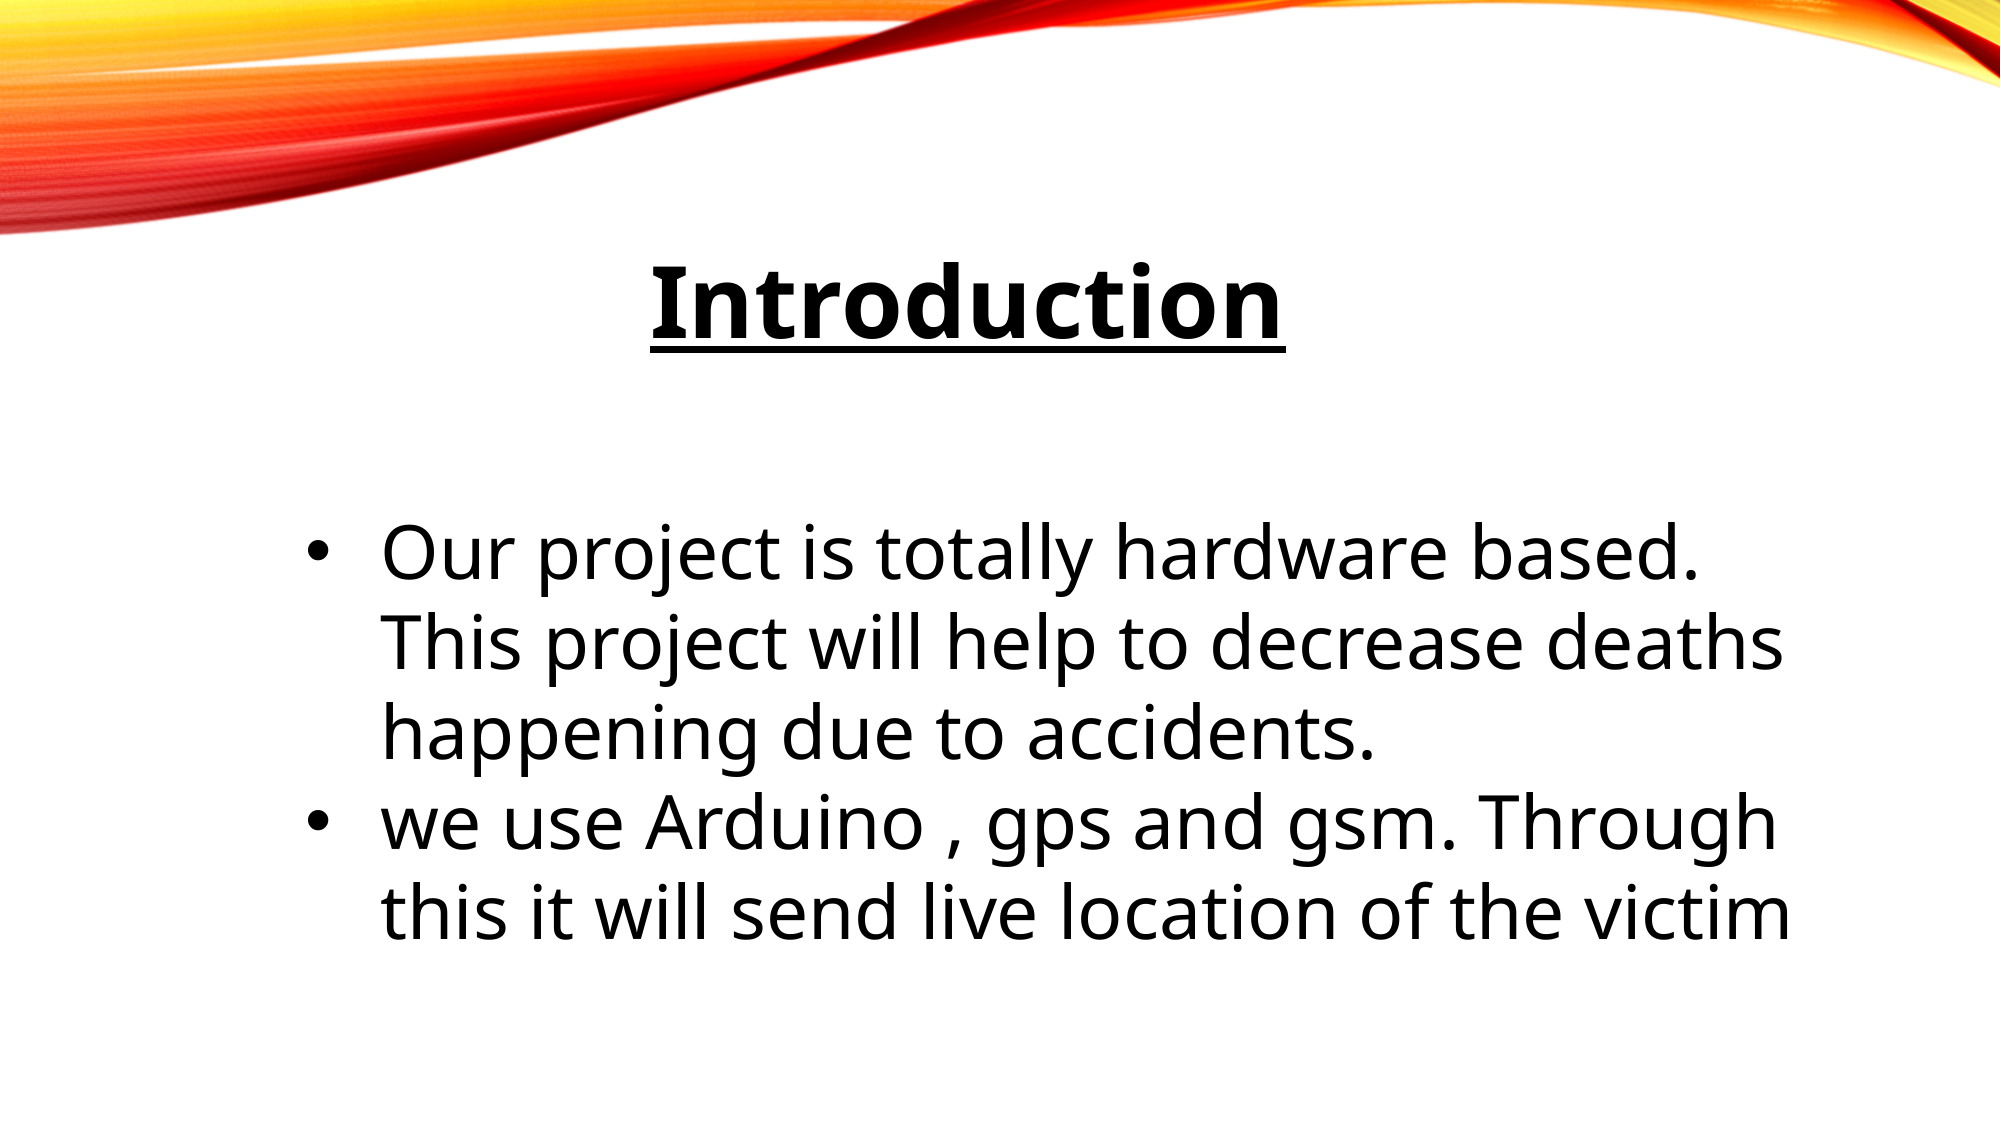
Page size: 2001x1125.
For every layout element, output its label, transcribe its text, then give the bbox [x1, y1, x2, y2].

text_box Our project is totally hardware based. This project will help to decrease deaths happening due to accidents. we use Arduino , gps and gsm. Through this it will send live location of the victim [215, 497, 1854, 963]
text_box Introduction [635, 231, 1450, 366]
picture [0, 0, 2000, 237]
